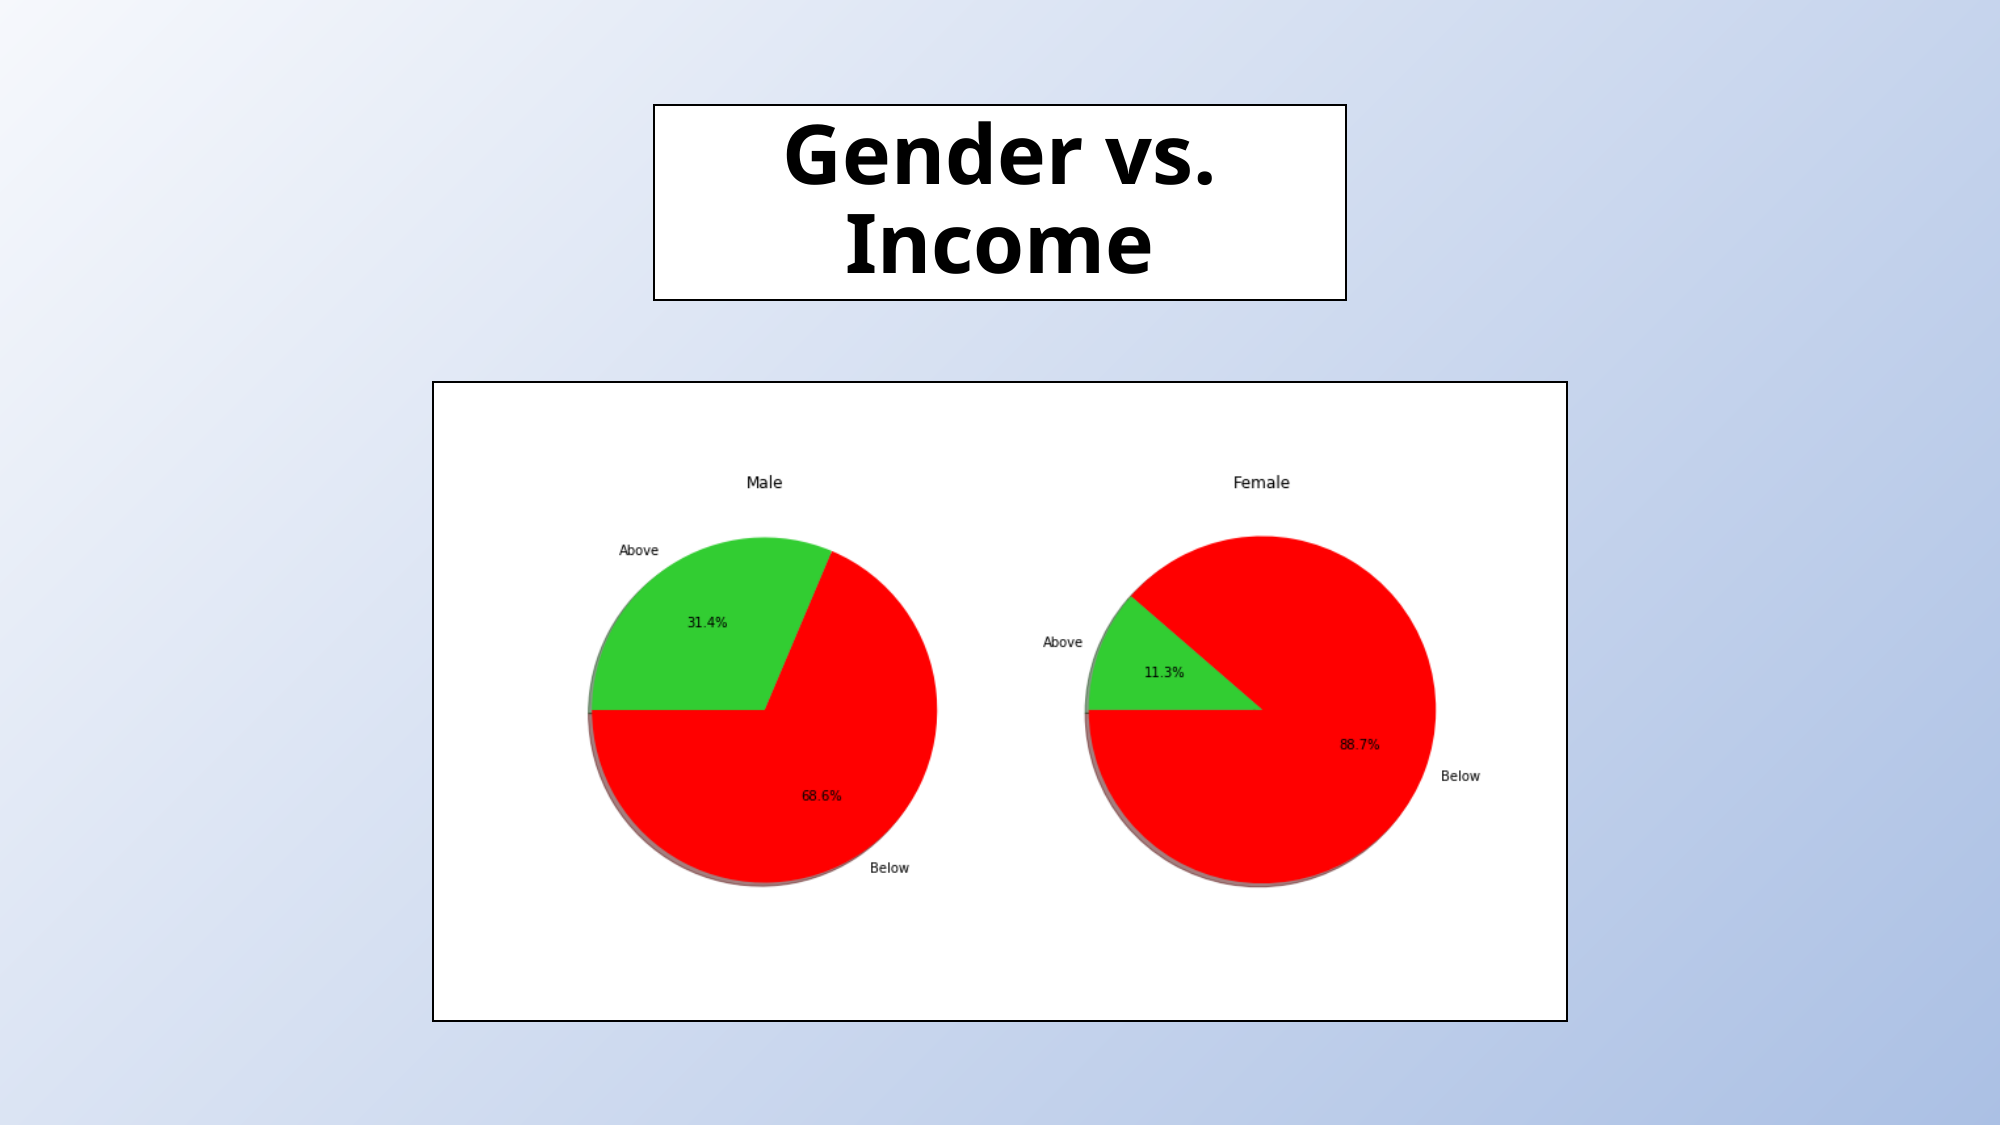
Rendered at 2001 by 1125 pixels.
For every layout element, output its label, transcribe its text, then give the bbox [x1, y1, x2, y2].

picture [433, 382, 1567, 1020]
title Gender vs. Income [653, 104, 1347, 301]
